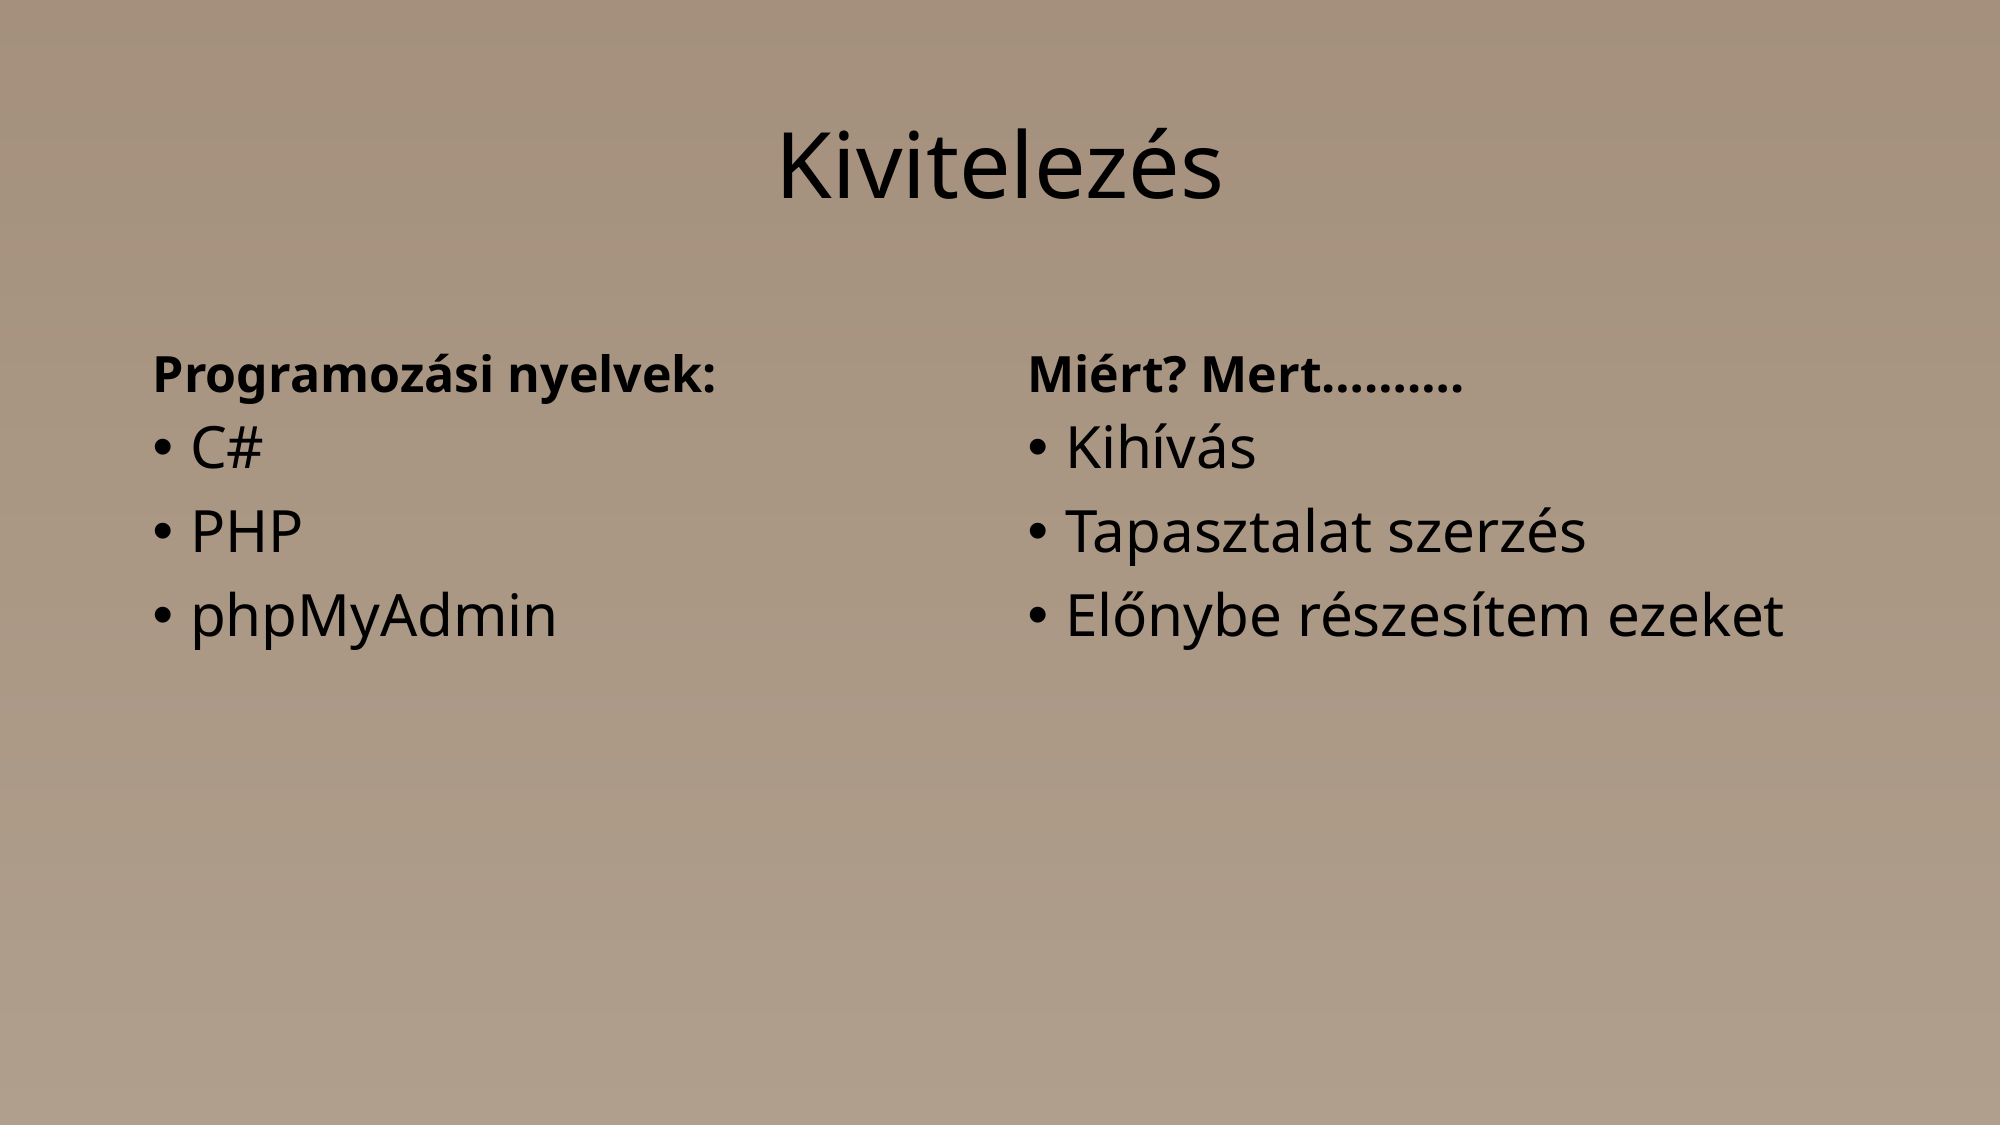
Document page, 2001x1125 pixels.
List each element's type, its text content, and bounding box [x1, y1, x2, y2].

list Miért? Mert………. [1012, 275, 1863, 410]
title Kivitelezés [137, 59, 1863, 278]
list Programozási nyelvek: [137, 275, 984, 410]
list C# PHP phpMyAdmin [137, 410, 984, 1016]
list Kihívás Tapasztalat szerzés Előnybe részesítem ezeket [1012, 410, 1863, 1016]
